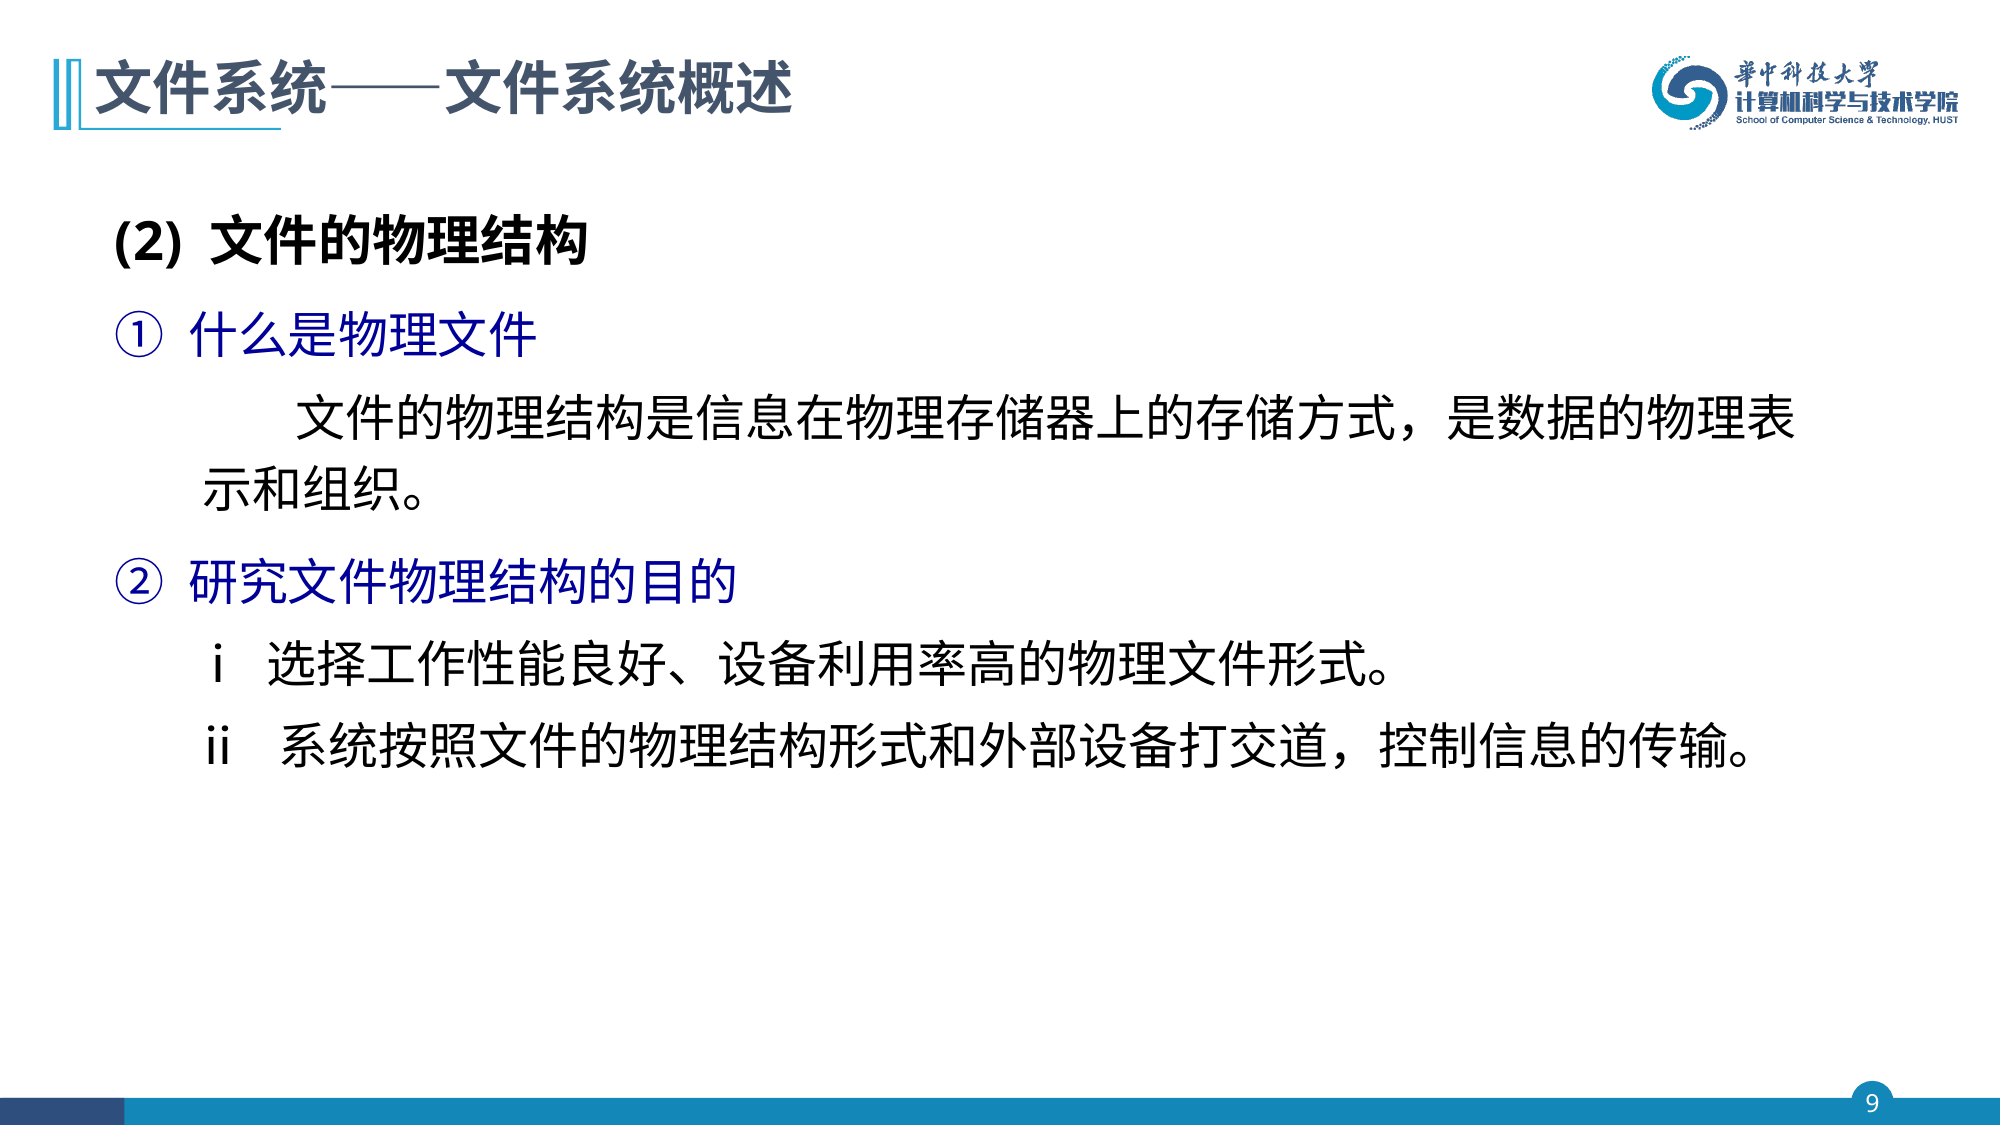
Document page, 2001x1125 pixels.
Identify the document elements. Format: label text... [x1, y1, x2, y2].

picture [1653, 56, 1958, 130]
picture [1653, 56, 1678, 79]
text_box (2) 文件的物理结构 ① 什么是物理文件 文件的物理结构是信息在物理存储器上的存储方式，是数据的物理表示和组织。 ② 研究文件物理结构的目的 ⅰ 选择工作性能良好、设备利用率高的物理文件形式。 ⅱ 系统按照文件的物理结构形式和外部设备打交道，控制信息的传输。 [100, 166, 1845, 783]
title 文件系统——文件系统概述 [80, 51, 1653, 137]
